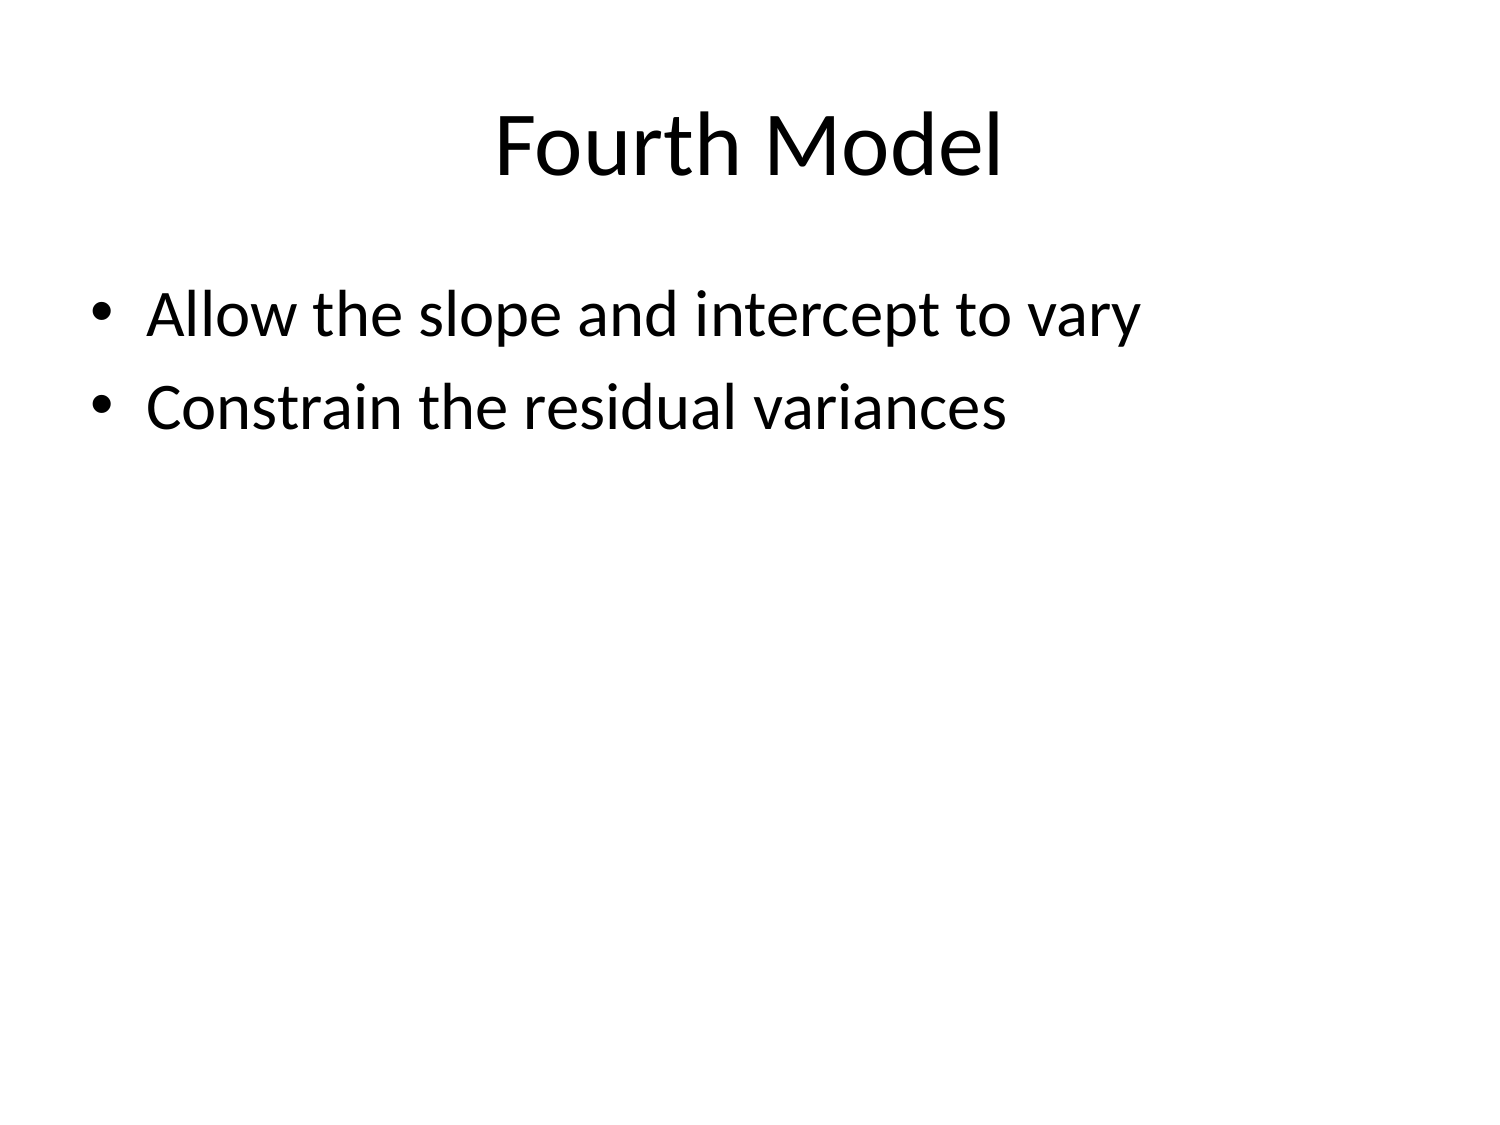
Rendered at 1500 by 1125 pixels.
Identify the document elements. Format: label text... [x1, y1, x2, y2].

list Allow the slope and intercept to vary Constrain the residual variances [75, 262, 1425, 1005]
title Fourth Model [75, 45, 1425, 233]
